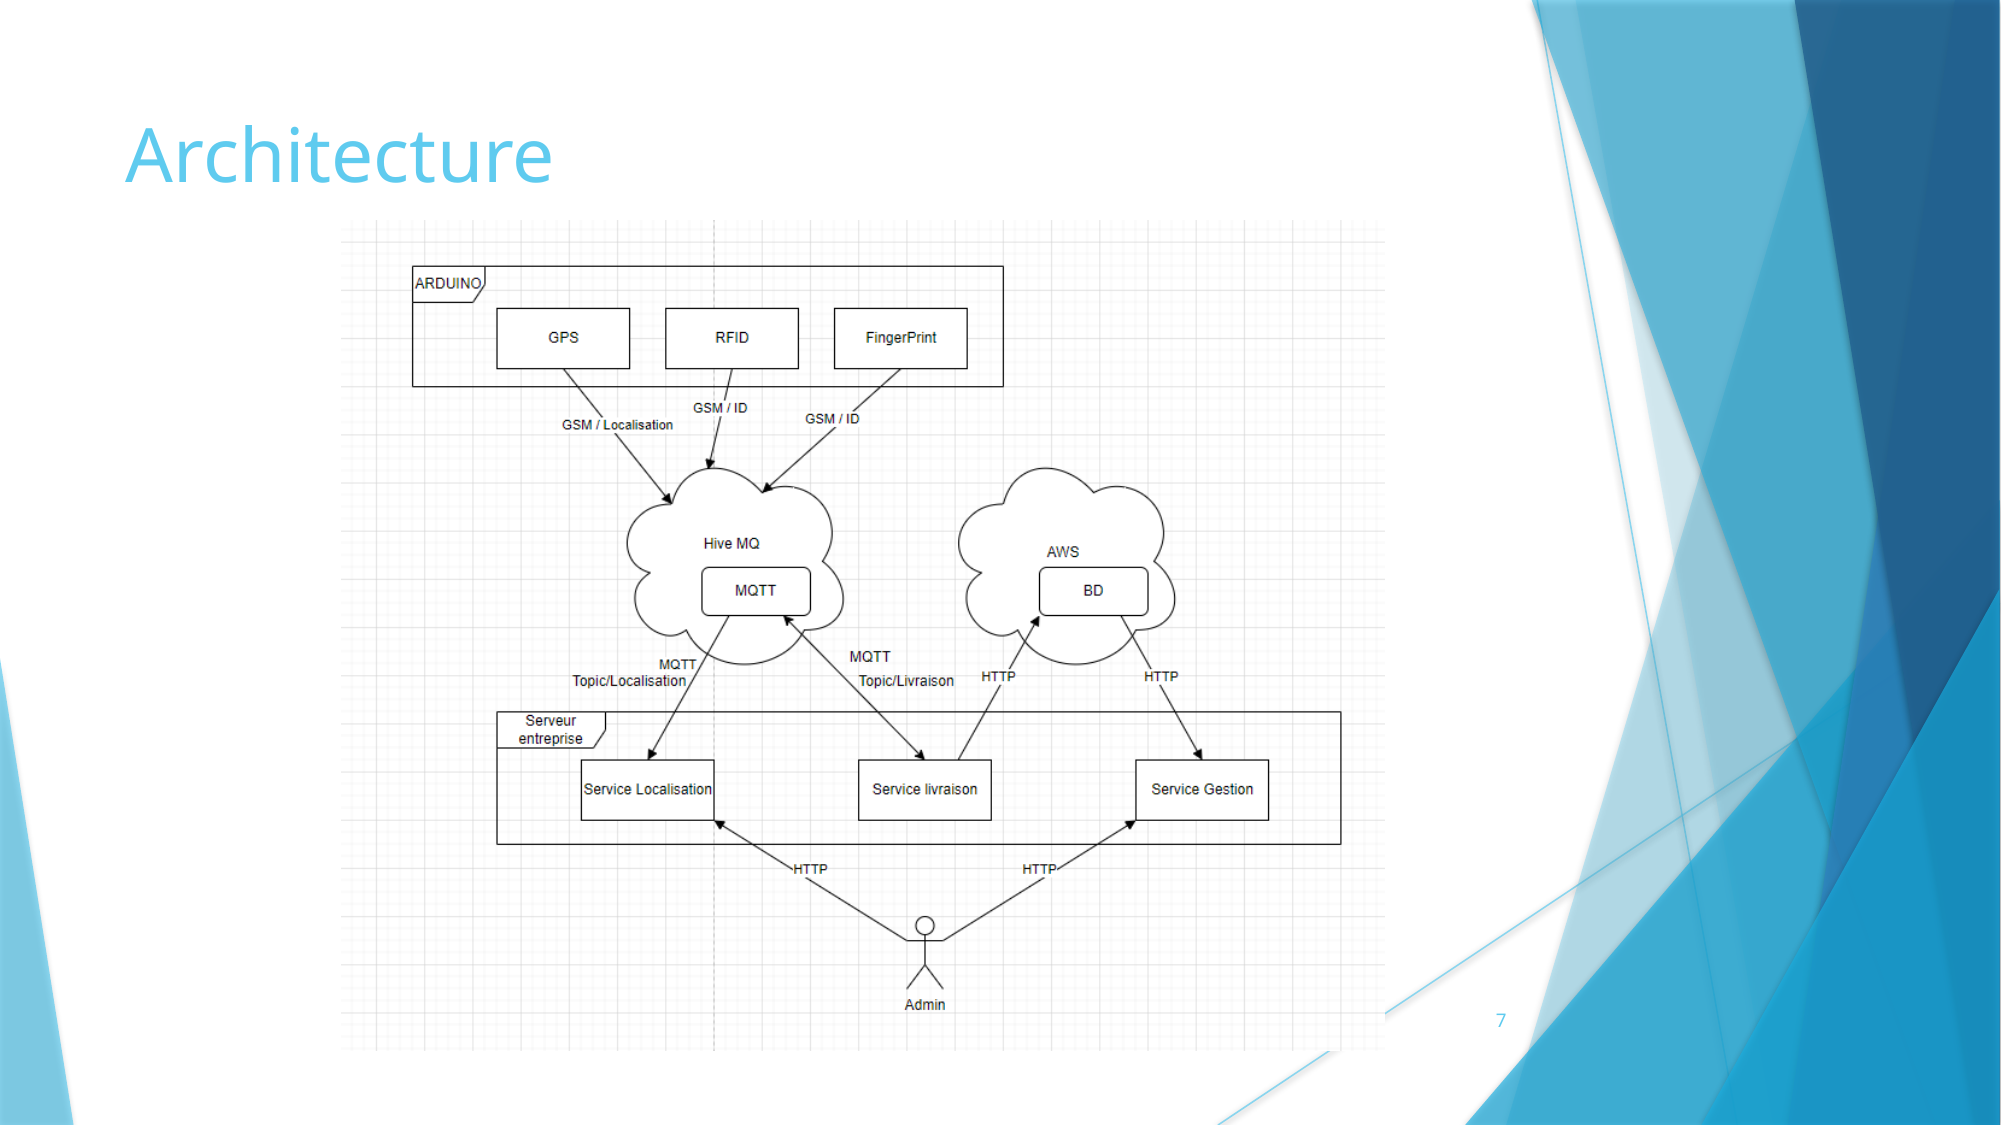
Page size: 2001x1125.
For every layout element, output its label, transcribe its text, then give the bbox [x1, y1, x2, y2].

text_box <numéro> [1409, 991, 1522, 1051]
picture [341, 220, 1385, 1052]
text_box Architecture [111, 99, 1522, 317]
